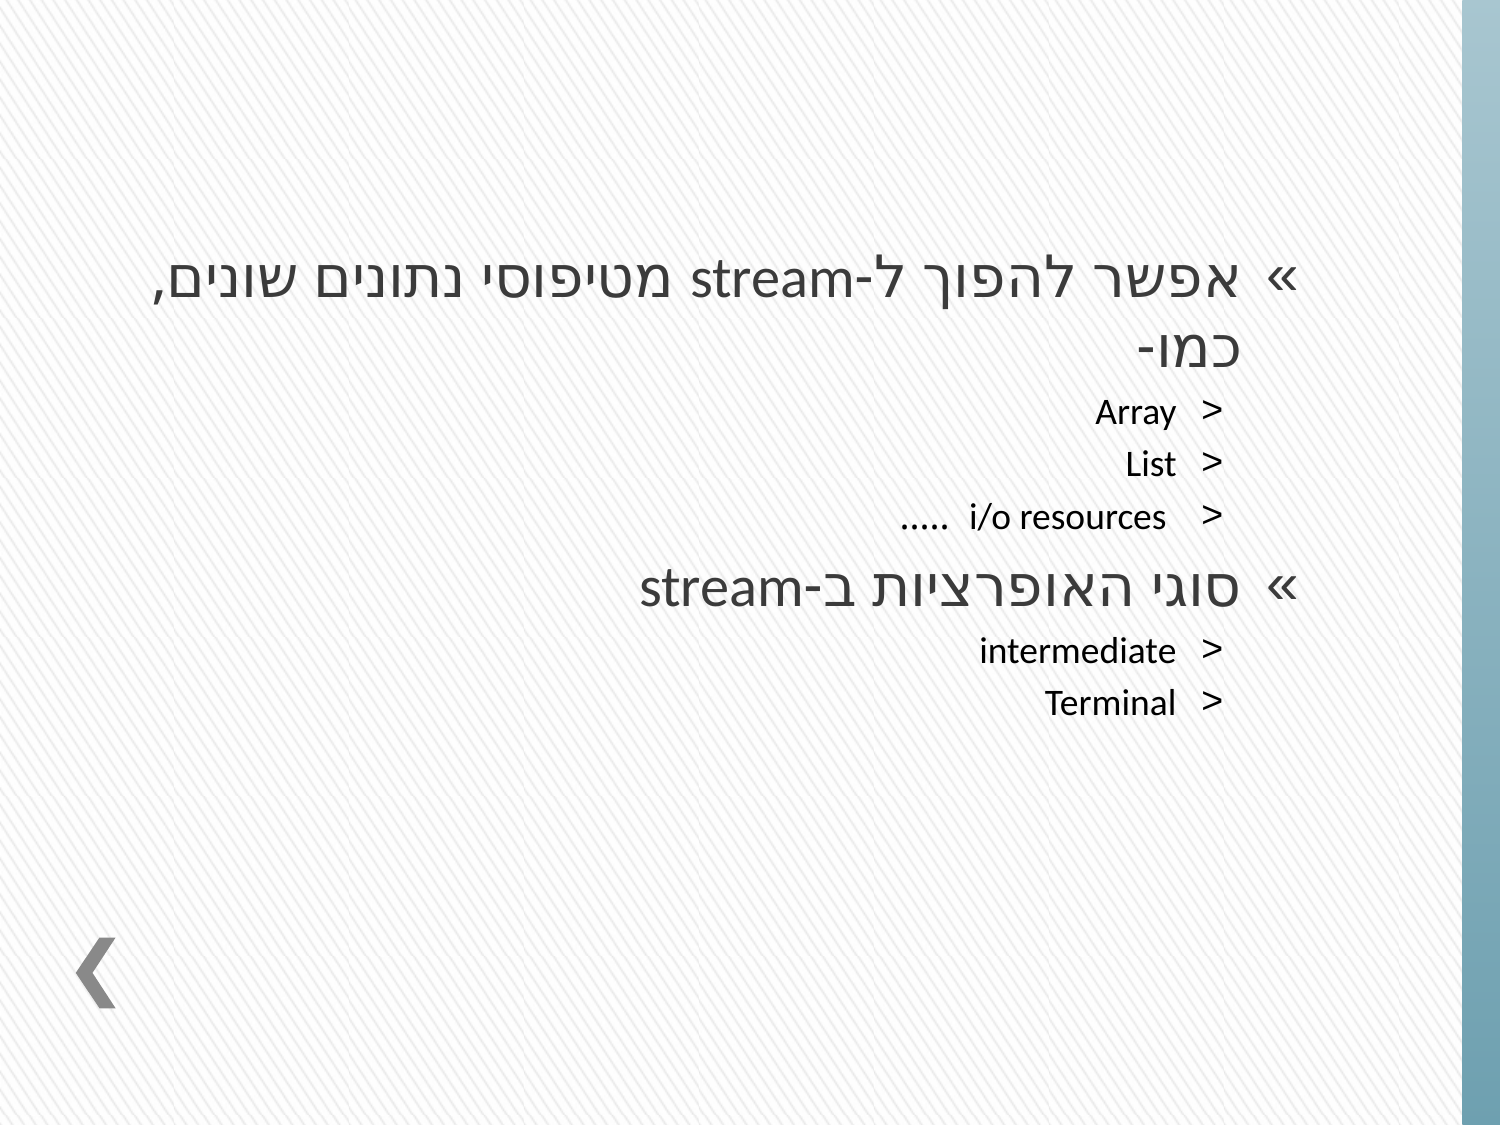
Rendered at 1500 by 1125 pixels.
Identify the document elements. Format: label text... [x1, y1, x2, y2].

list אפשר להפוך ל-stream מטיפוסי נתונים שונים, כמו- Array List i/o resources ..... סוגי האופרציות ב-stream intermediate Terminal [88, 231, 1314, 957]
